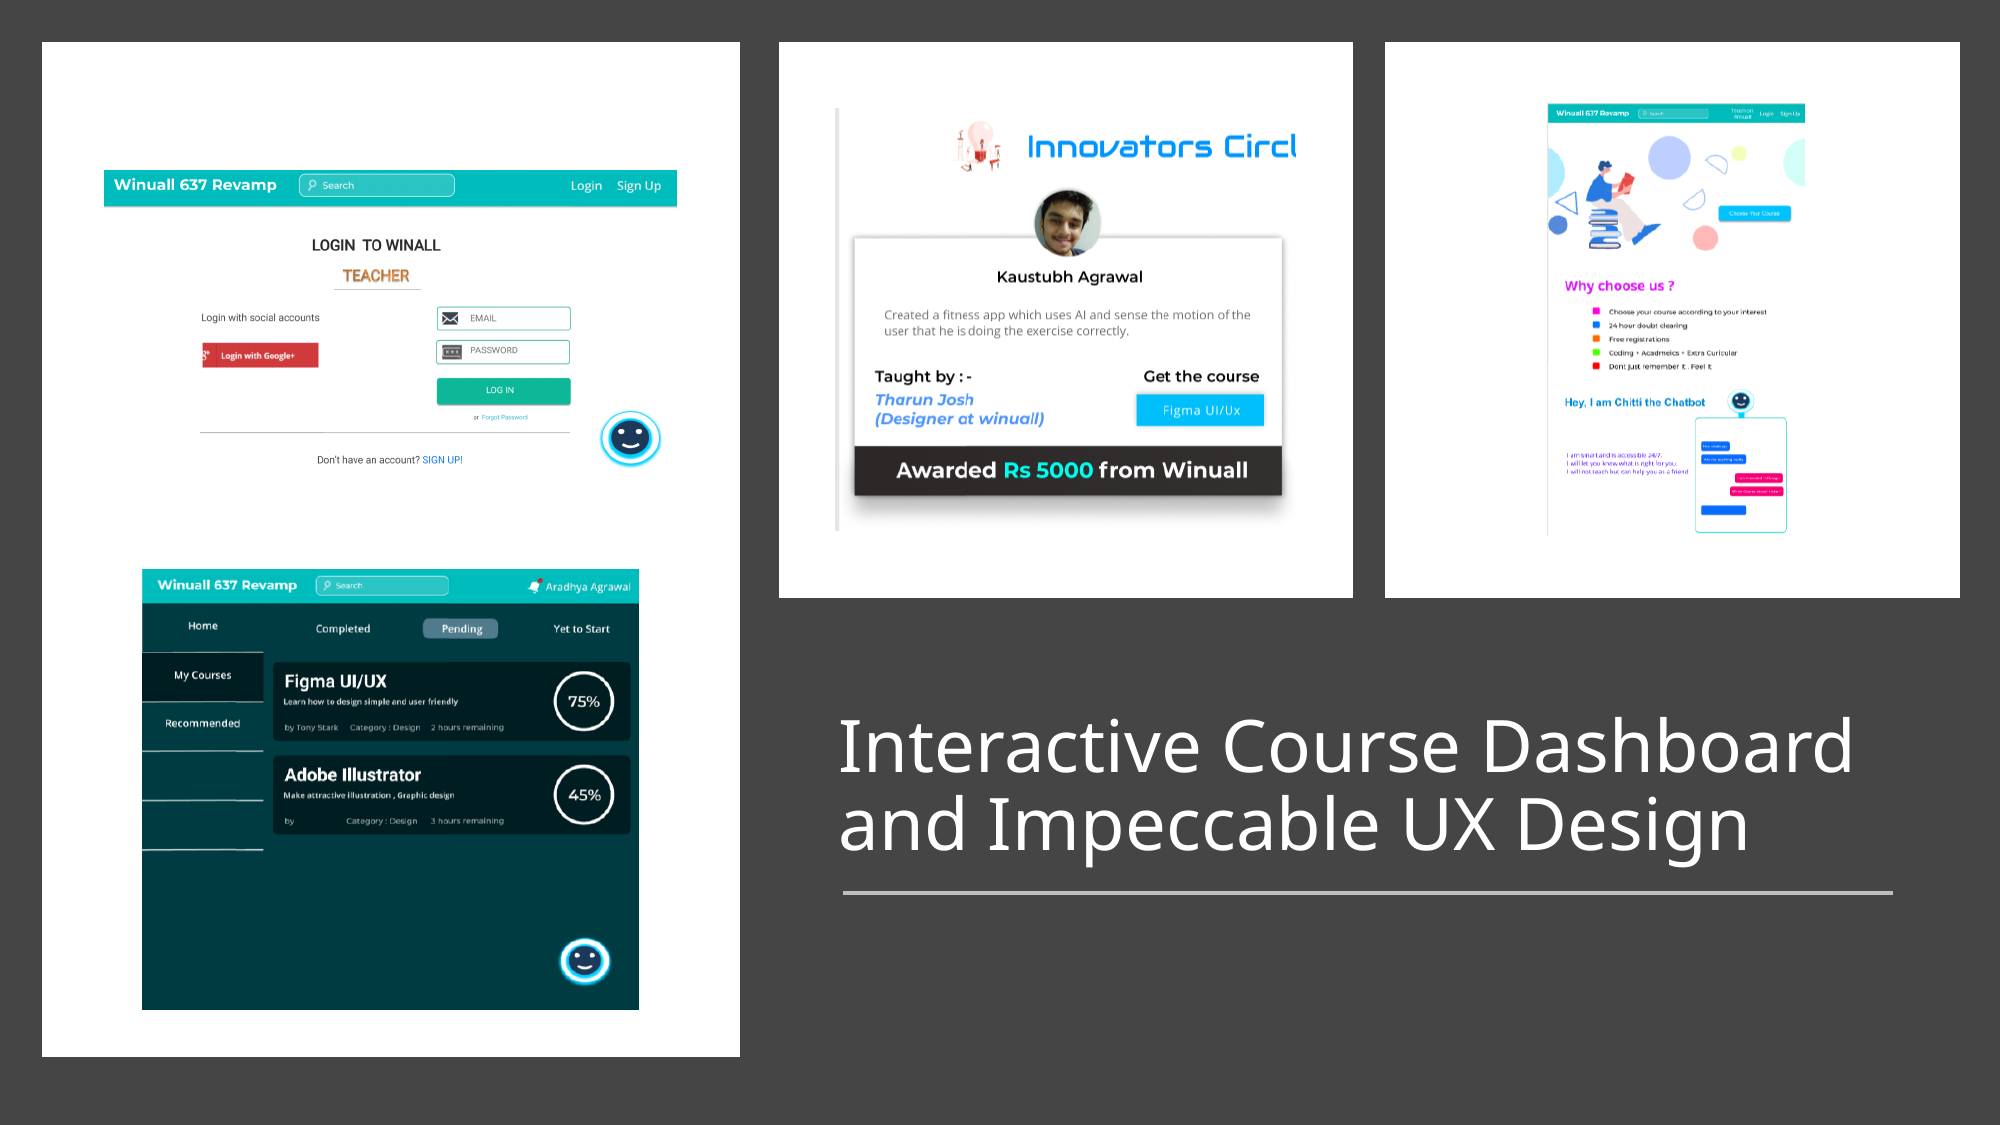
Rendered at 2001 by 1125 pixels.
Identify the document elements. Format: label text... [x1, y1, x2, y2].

text_box [51, 52, 730, 1048]
picture [834, 108, 1296, 531]
picture [142, 569, 639, 1010]
text_box [788, 52, 1344, 589]
picture [104, 170, 677, 469]
text_box Interactive Course Dashboard and Impeccable UX Design [823, 656, 1885, 875]
text_box [1395, 52, 1950, 589]
picture [1547, 103, 1805, 537]
